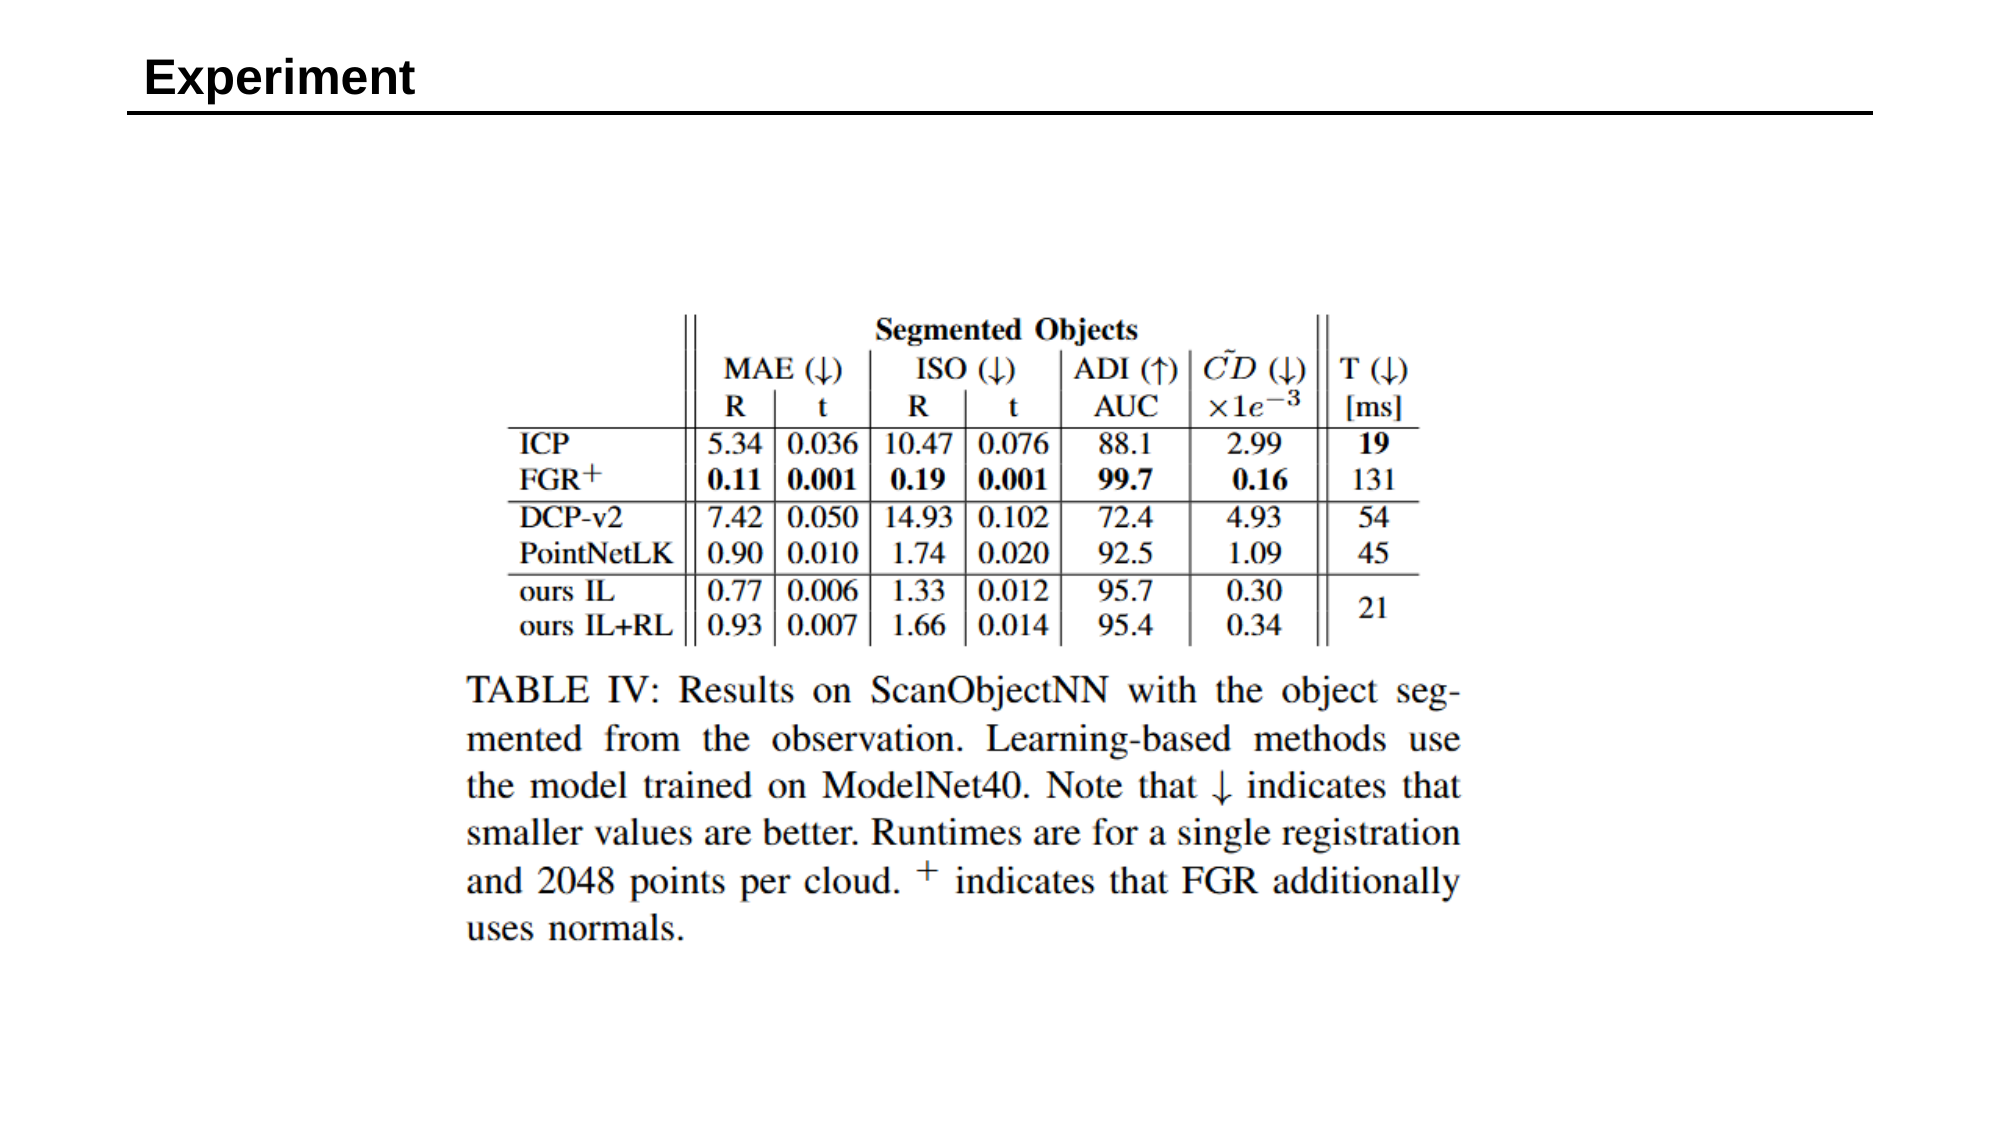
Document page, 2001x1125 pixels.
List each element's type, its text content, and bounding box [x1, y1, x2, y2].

picture [432, 293, 1472, 968]
text_box Experiment [128, 37, 431, 112]
